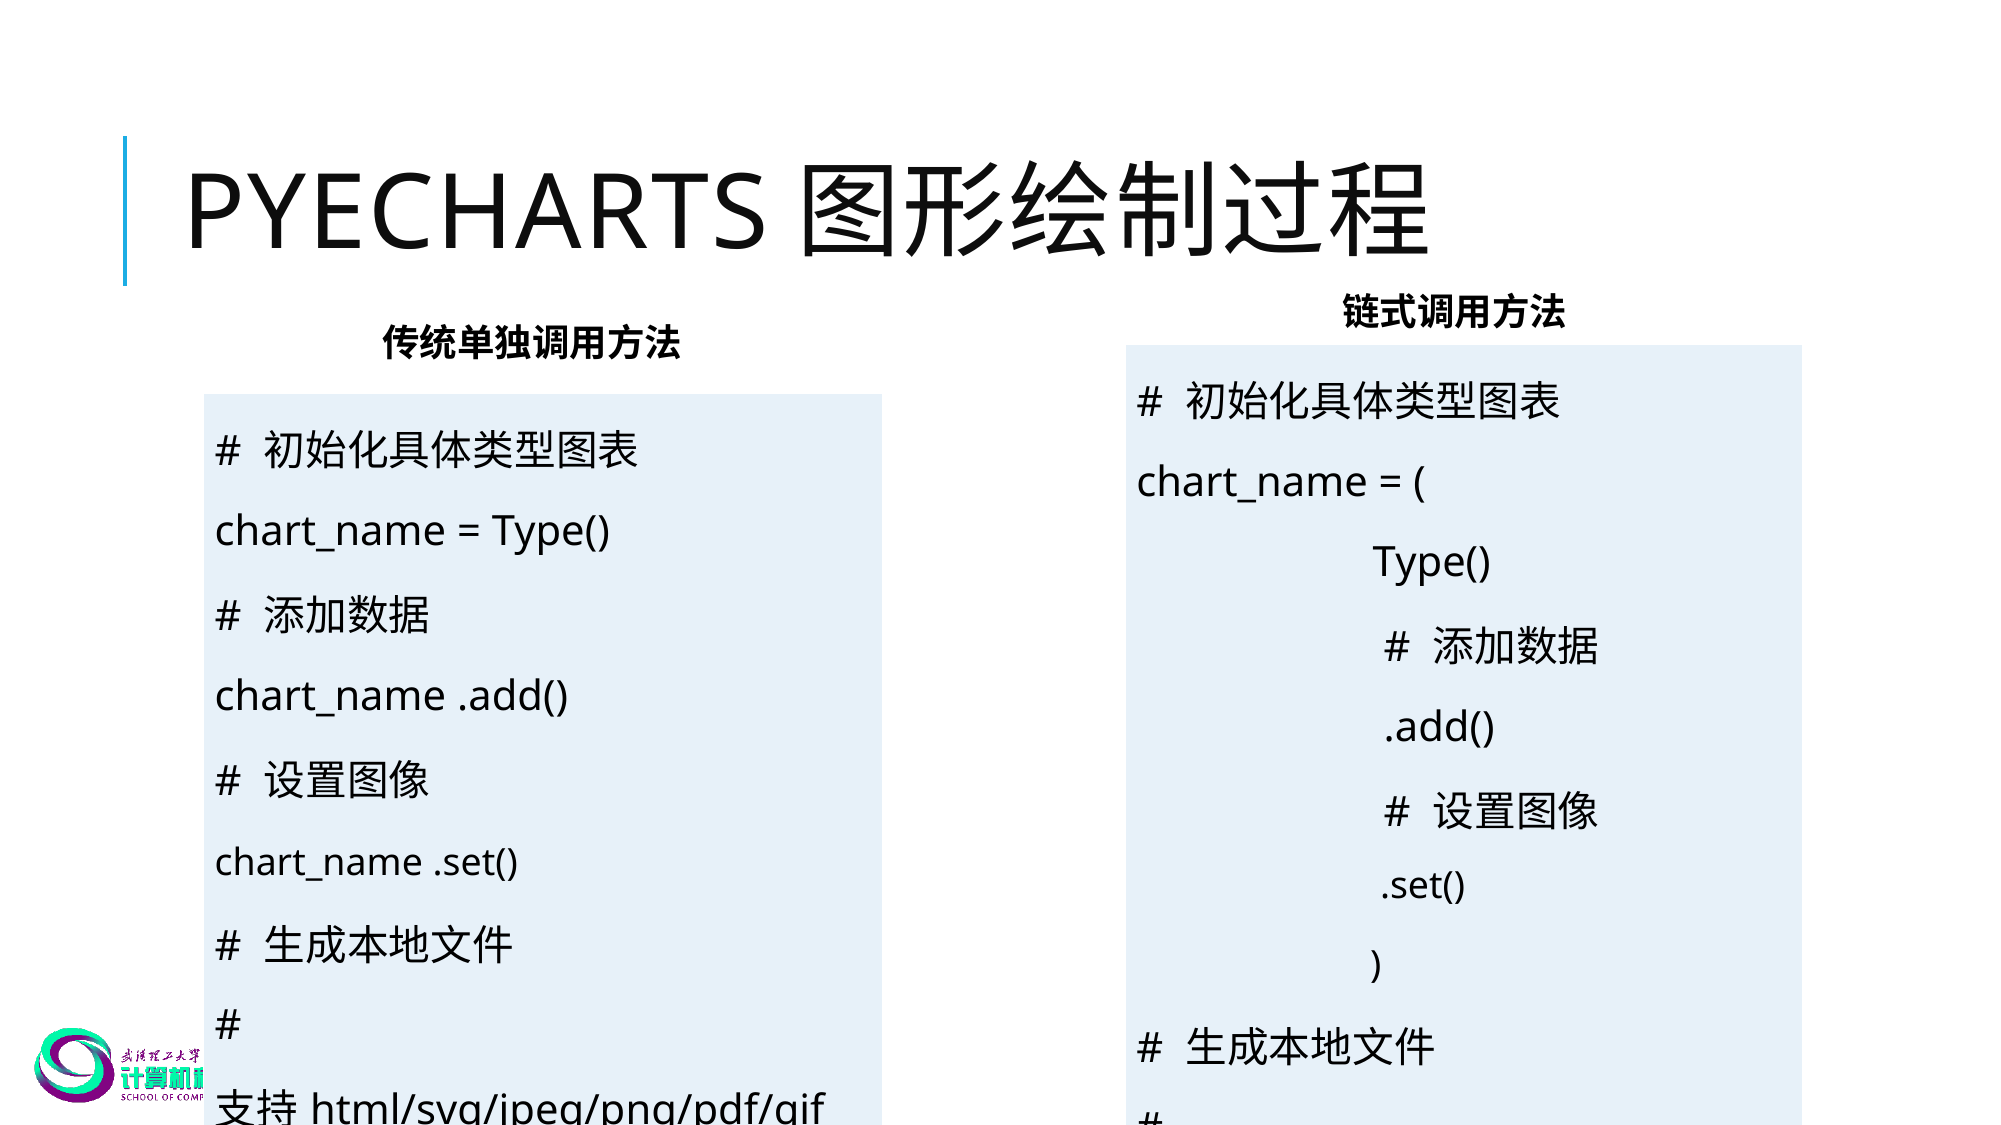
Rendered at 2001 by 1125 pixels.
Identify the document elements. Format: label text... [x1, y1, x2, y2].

table_header # 初始化具体类型图表 chart_name = ( Type() # 添加数据 .add() # 设置图像 .set() ) # 生成本地文件 # 支持html/svg/jpeg/png/pdf/gif chart_name .render() [1126, 345, 1802, 1125]
table_header # 初始化具体类型图表 chart_name = Type() # 添加数据 chart_name .add() # 设置图像 chart_name .set() # 生成本地文件 # 支持html/svg/jpeg/png/pdf/gif chart_name .render() [204, 394, 882, 1125]
picture [0, 962, 203, 1125]
title pyecharts图形绘制过程 [168, 96, 1763, 342]
text_box 传统单独调用方法 [367, 311, 720, 372]
text_box 链式调用方法 [1327, 280, 1601, 341]
